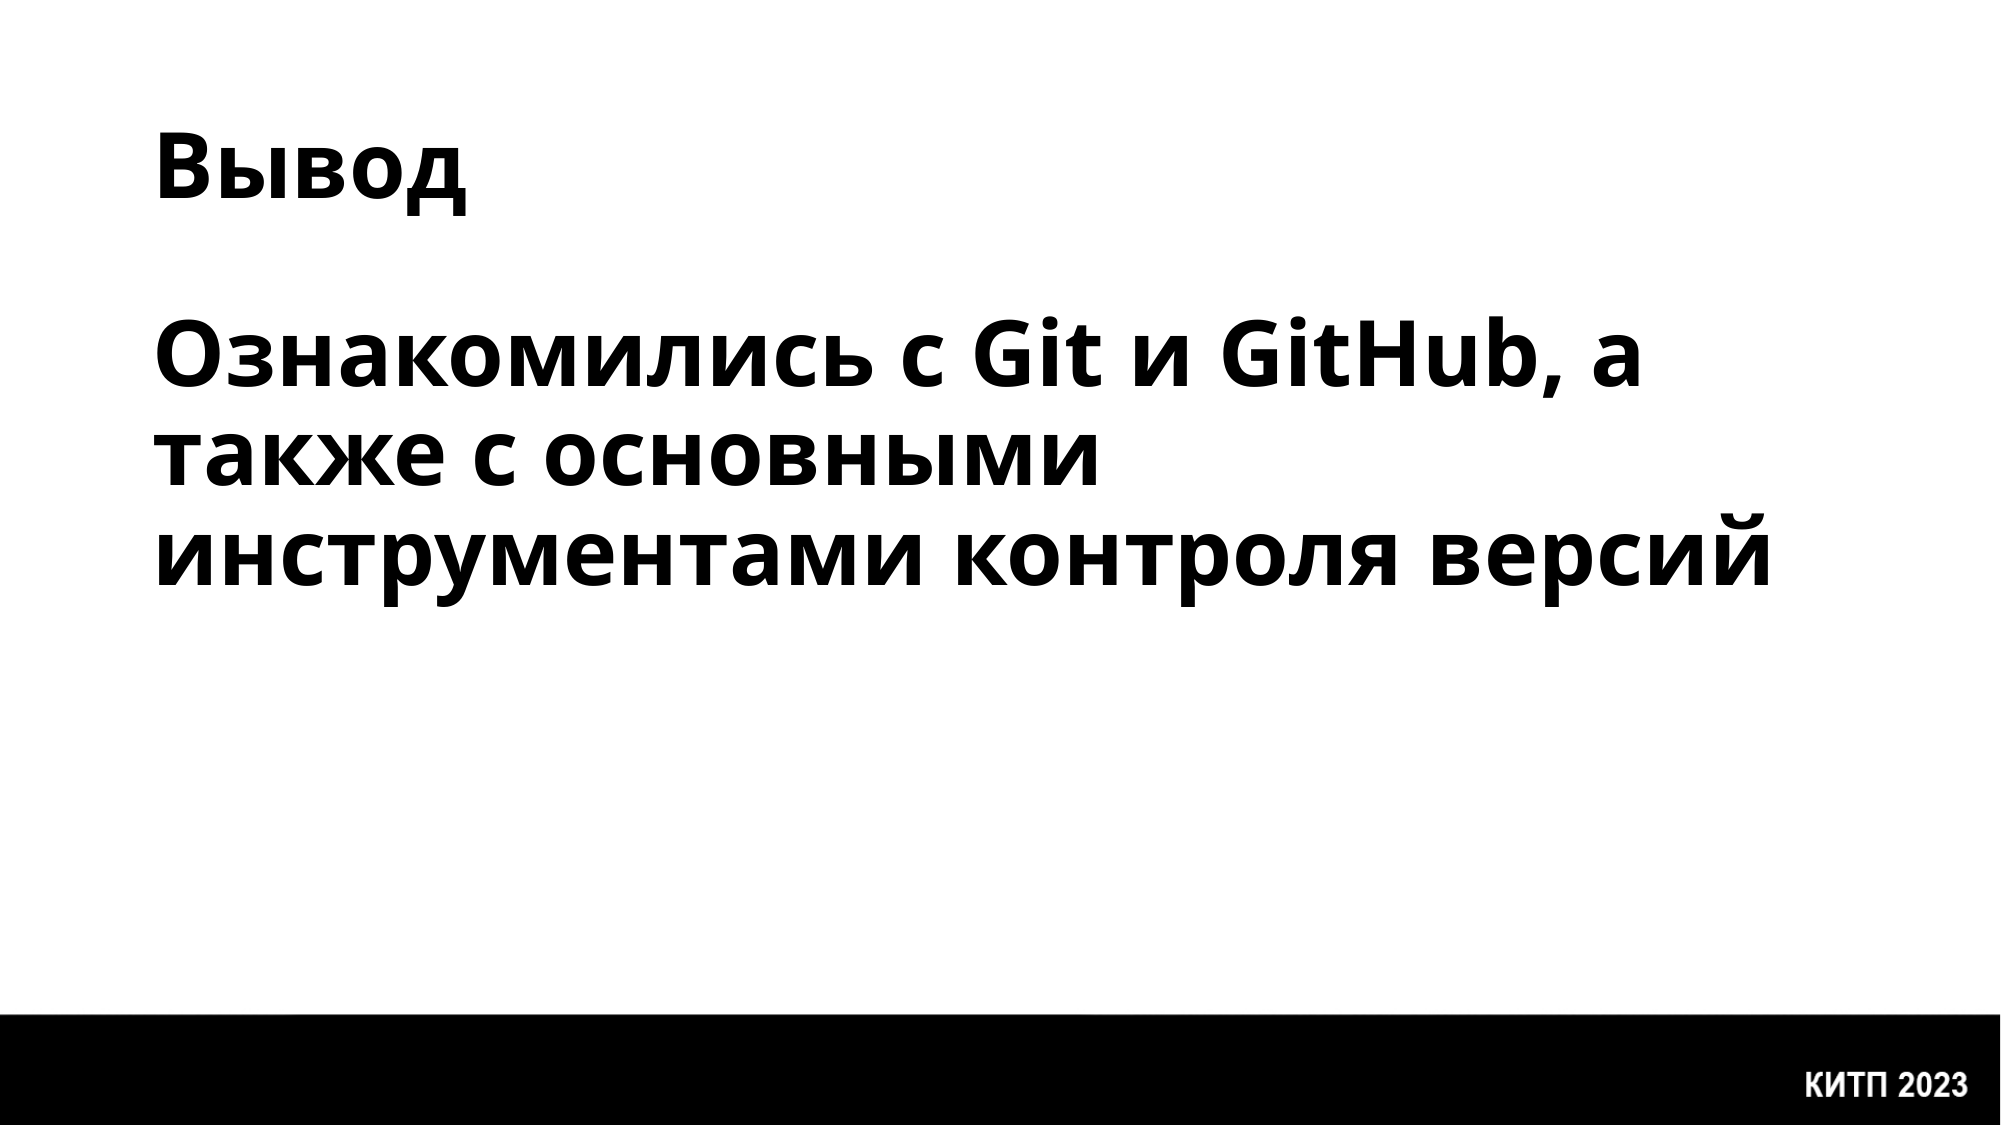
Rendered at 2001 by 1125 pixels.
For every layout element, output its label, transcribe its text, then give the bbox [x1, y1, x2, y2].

text_box Ознакомились с Git и GitHub, а также с основными инструментами контроля версий [137, 277, 1914, 636]
title Вывод [137, 59, 1863, 277]
picture [0, 0, 2001, 1125]
